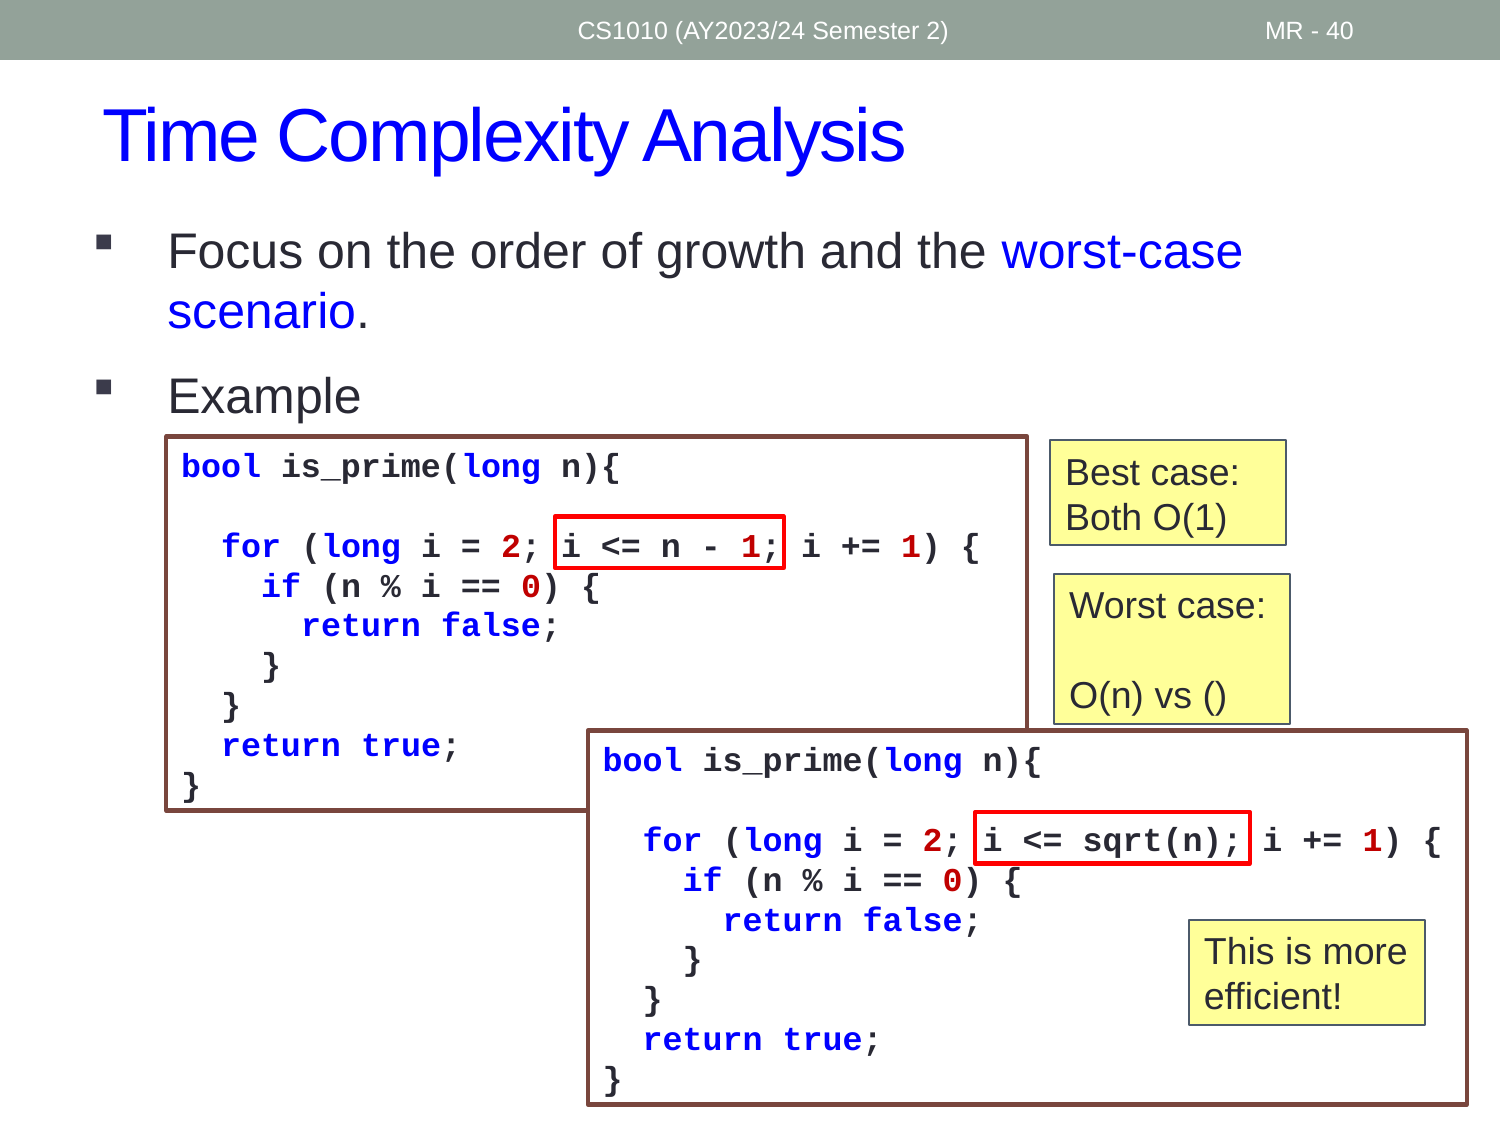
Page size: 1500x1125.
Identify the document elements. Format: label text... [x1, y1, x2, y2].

slide_number MR - 40 [1250, 3, 1425, 57]
footer CS1010 (AY2023/24 Semester 2) [562, 3, 1238, 57]
text_box bool is_prime(long n){ for (long i = 2; i <= n - 1; i += 1) { if (n % i == 0) { return false; } } return true; } [164, 434, 1029, 813]
text_box [973, 810, 1252, 866]
text_box [553, 514, 786, 570]
title Time Complexity Analysis [87, 62, 1463, 200]
text_box bool is_prime(long n){ for (long i = 2; i <= sqrt(n); i += 1) { if (n % i == 0) { return false; } } return true; } [586, 728, 1469, 1107]
text_box Focus on the order of growth and the worst-case scenario. Example [77, 211, 1463, 1102]
text_box Best case: Both O(1) [1048, 438, 1288, 547]
text_box This is more efficient! [1187, 918, 1427, 1027]
